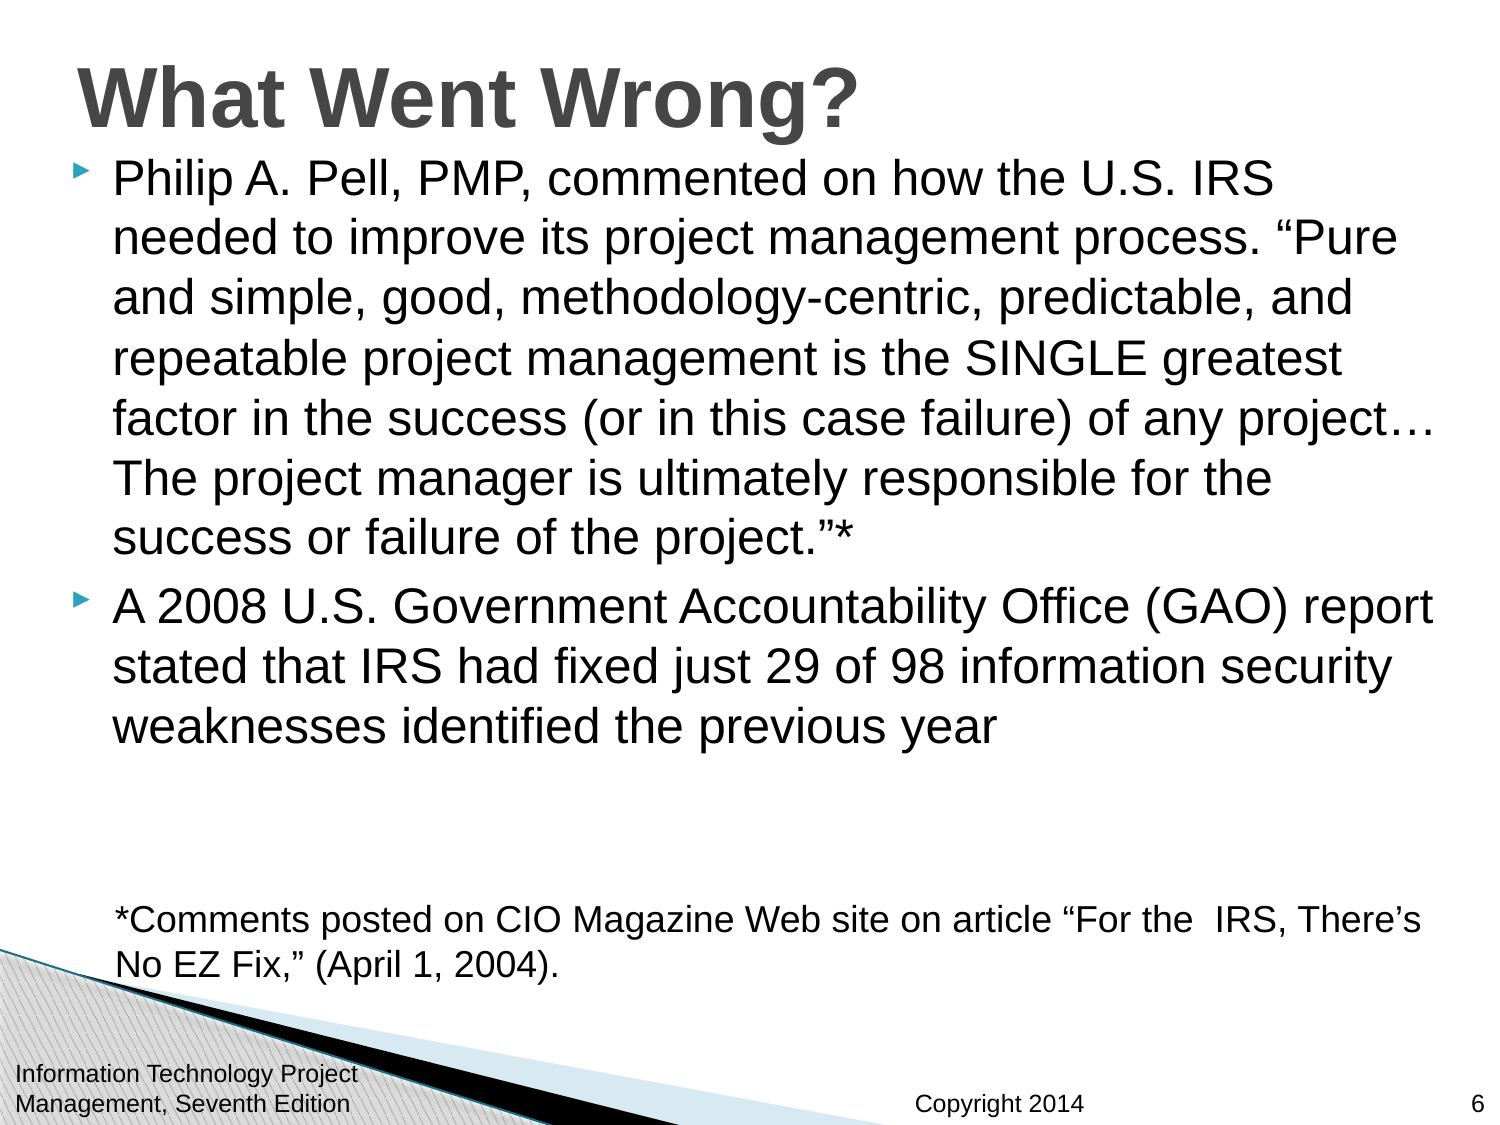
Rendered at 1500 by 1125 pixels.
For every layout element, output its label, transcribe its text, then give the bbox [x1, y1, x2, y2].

list Philip A. Pell, PMP, commented on how the U.S. IRS needed to improve its project management process. “Pure and simple, good, methodology-centric, predictable, and repeatable project management is the SINGLE greatest factor in the success (or in this case failure) of any project… The project manager is ultimately responsible for the success or failure of the project.”* A 2008 U.S. Government Accountability Office (GAO) report stated that IRS had fixed just 29 of 98 information security weaknesses identified the previous year [37, 137, 1463, 881]
title What Went Wrong? [62, 0, 1413, 188]
footer Information Technology Project Management, Seventh Edition [0, 1065, 425, 1125]
slide_number 6 [1408, 1065, 1500, 1125]
text_box *Comments posted on CIO Magazine Web site on article “For the IRS, There’s No EZ Fix,” (April 1, 2004). [99, 887, 1475, 993]
